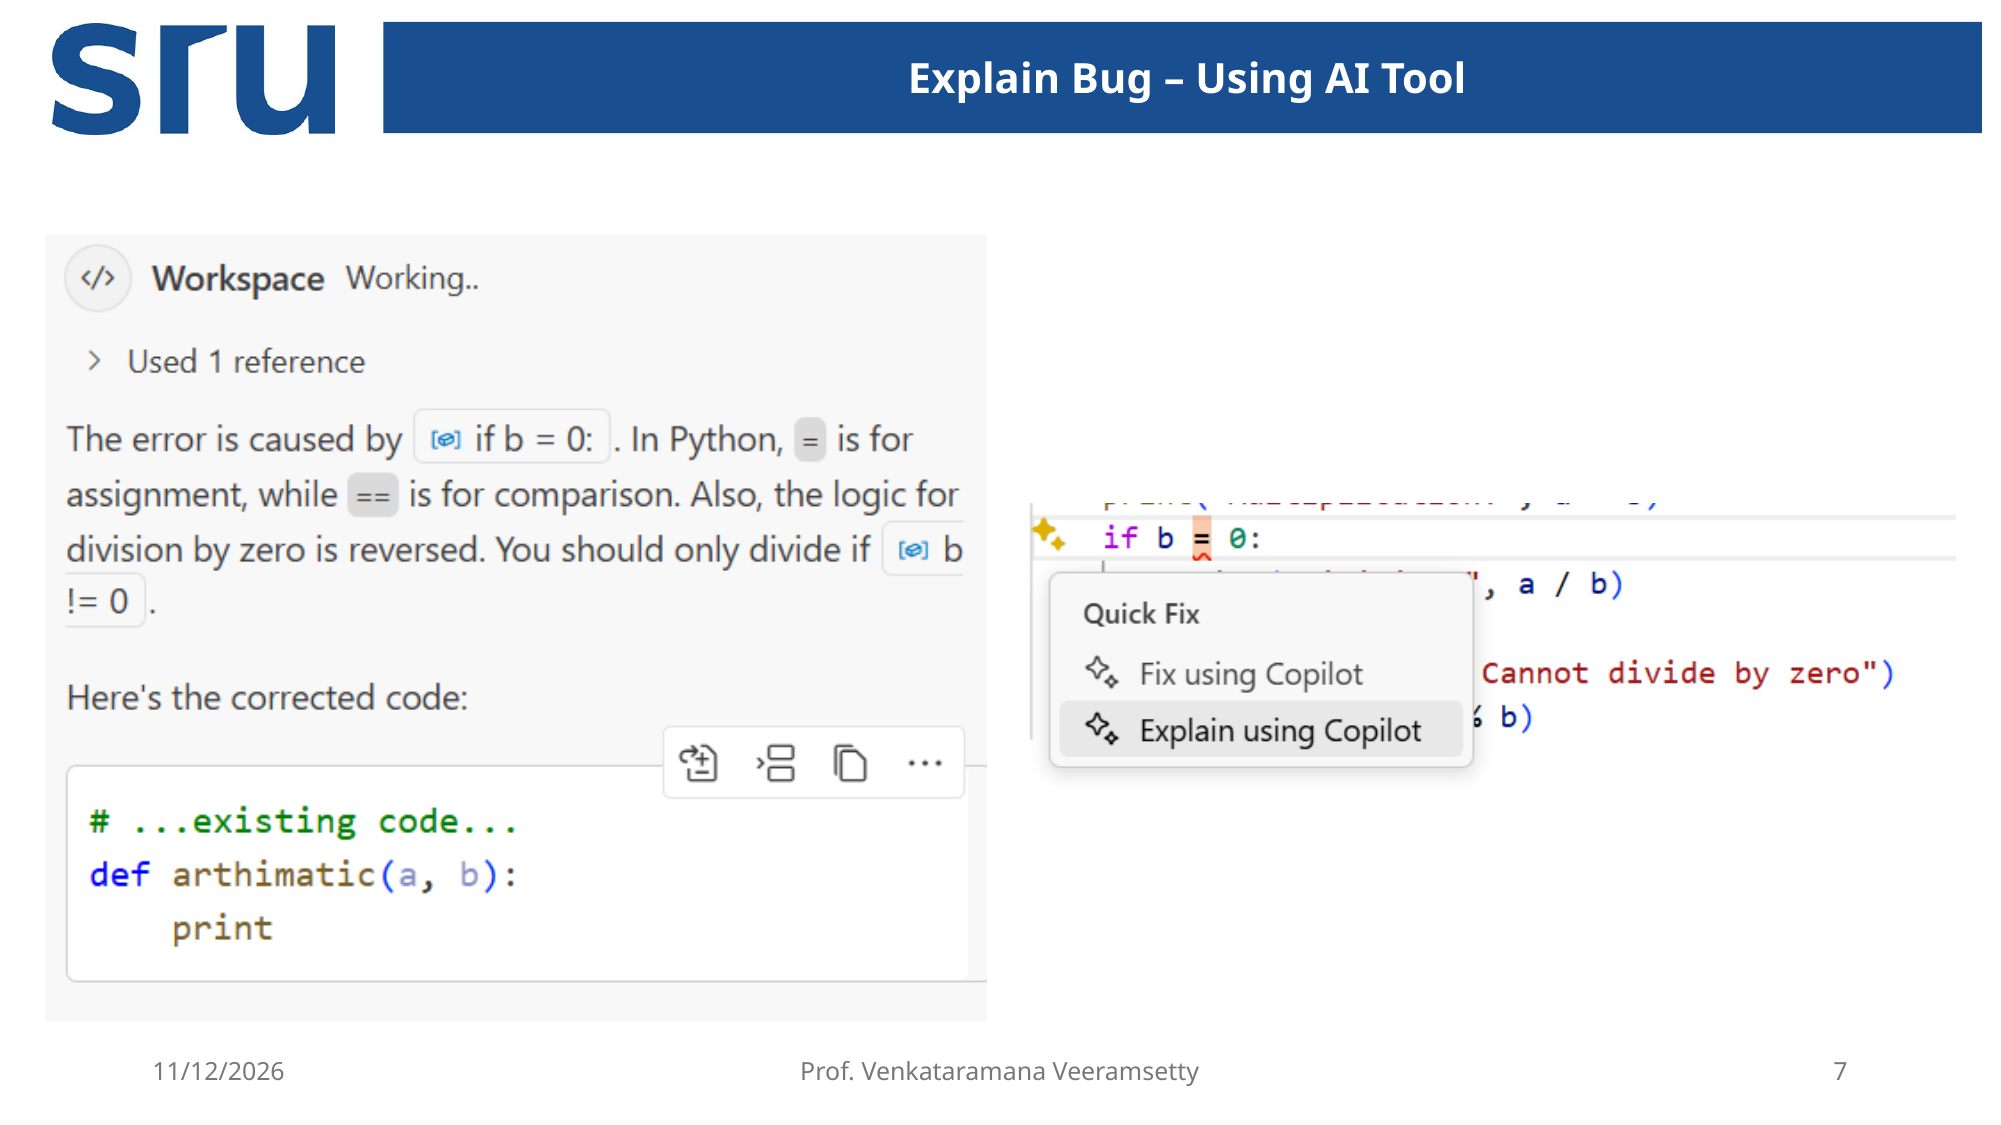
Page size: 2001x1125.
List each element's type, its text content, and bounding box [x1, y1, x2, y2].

footer Prof. Venkataramana Veeramsetty [662, 1042, 1338, 1103]
picture [51, 23, 335, 136]
picture [1009, 503, 1957, 788]
slide_number 7 [1412, 1042, 1863, 1103]
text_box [382, 21, 1983, 134]
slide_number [137, 1042, 588, 1103]
picture [44, 234, 988, 1022]
